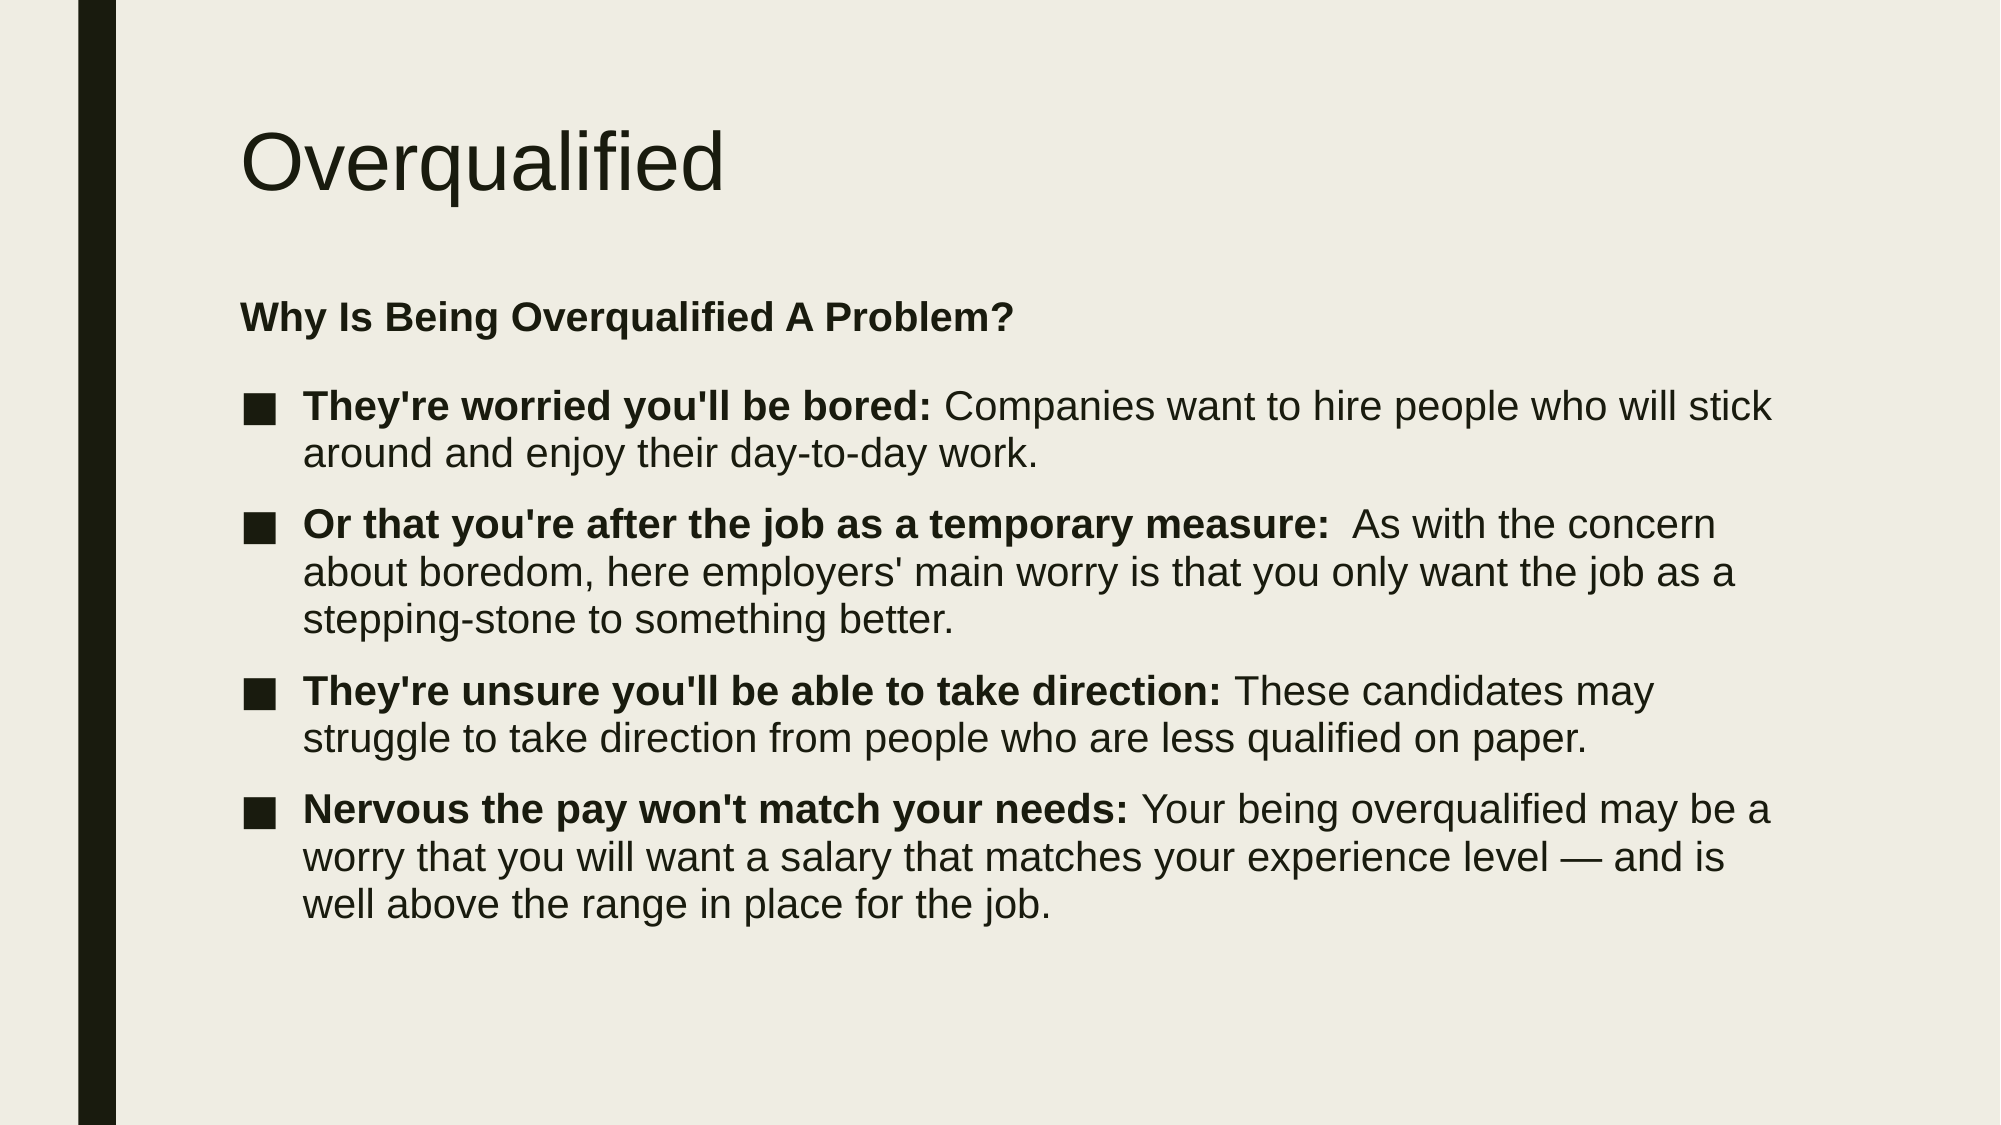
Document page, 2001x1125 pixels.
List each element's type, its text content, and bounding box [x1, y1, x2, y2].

list They're worried you'll be bored: Companies want to hire people who will stick around and enjoy their day-to-day work. Or that you're after the job as a temporary measure: As with the concern about boredom, here employers' main worry is that you only want the job as a stepping-stone to something better. They're unsure you'll be able to take direction: These candidates may struggle to take direction from people who are less qualified on paper. Nervous the pay won't match your needs: Your being overqualified may be a worry that you will want a salary that matches your experience level — and is well above the range in place for the job. [225, 375, 1800, 963]
title Overqualified Why Is Being Overqualified A Problem? [225, 112, 1800, 357]
